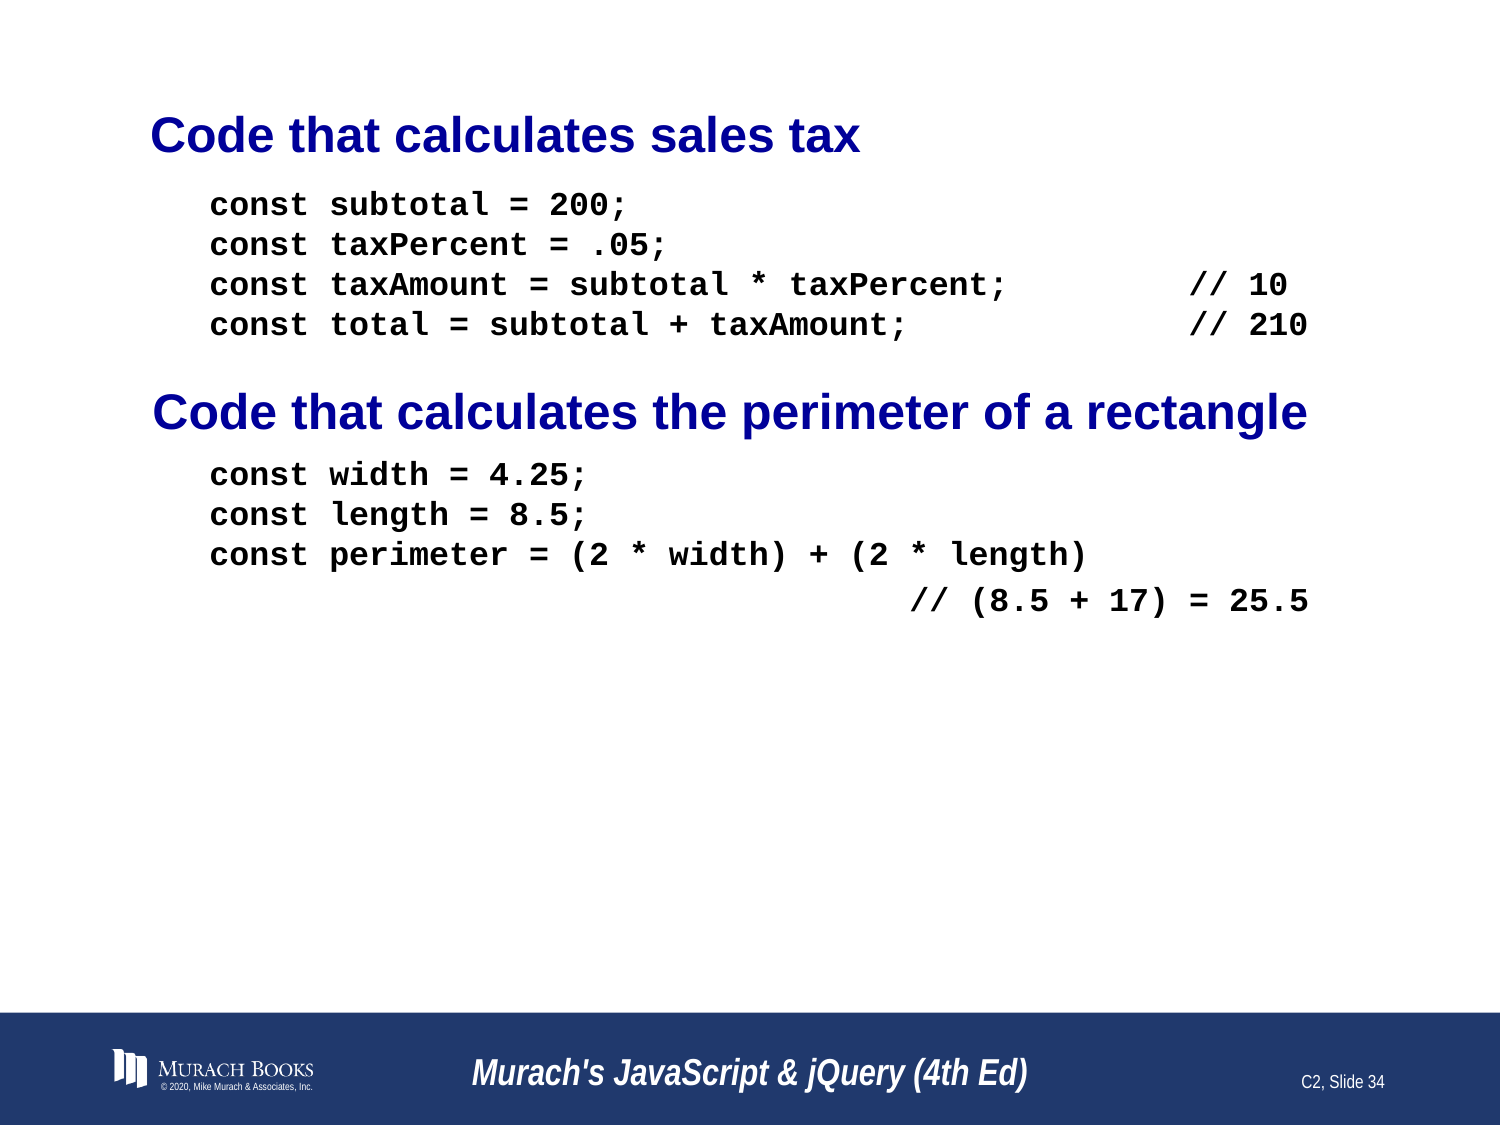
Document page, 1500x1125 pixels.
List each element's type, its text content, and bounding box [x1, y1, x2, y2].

slide_number Murach's JavaScript & jQuery (4th Ed) [463, 1025, 1050, 1100]
slide_number C2, Slide 34 [1087, 1025, 1400, 1100]
title Code that calculates sales tax [150, 102, 1350, 164]
list const subtotal = 200; const taxPercent = .05; const taxAmount = subtotal * taxPercent; // 10 const total = subtotal + taxAmount; // 210 Code that calculates the perimeter of a rectangle const width = 4.25; const length = 8.5; const perimeter = (2 * width) + (2 * length) // (8.5 + 17) = 25.5 [137, 174, 1350, 975]
footer © 2020, Mike Murach & Associates, Inc. [12, 1025, 463, 1100]
